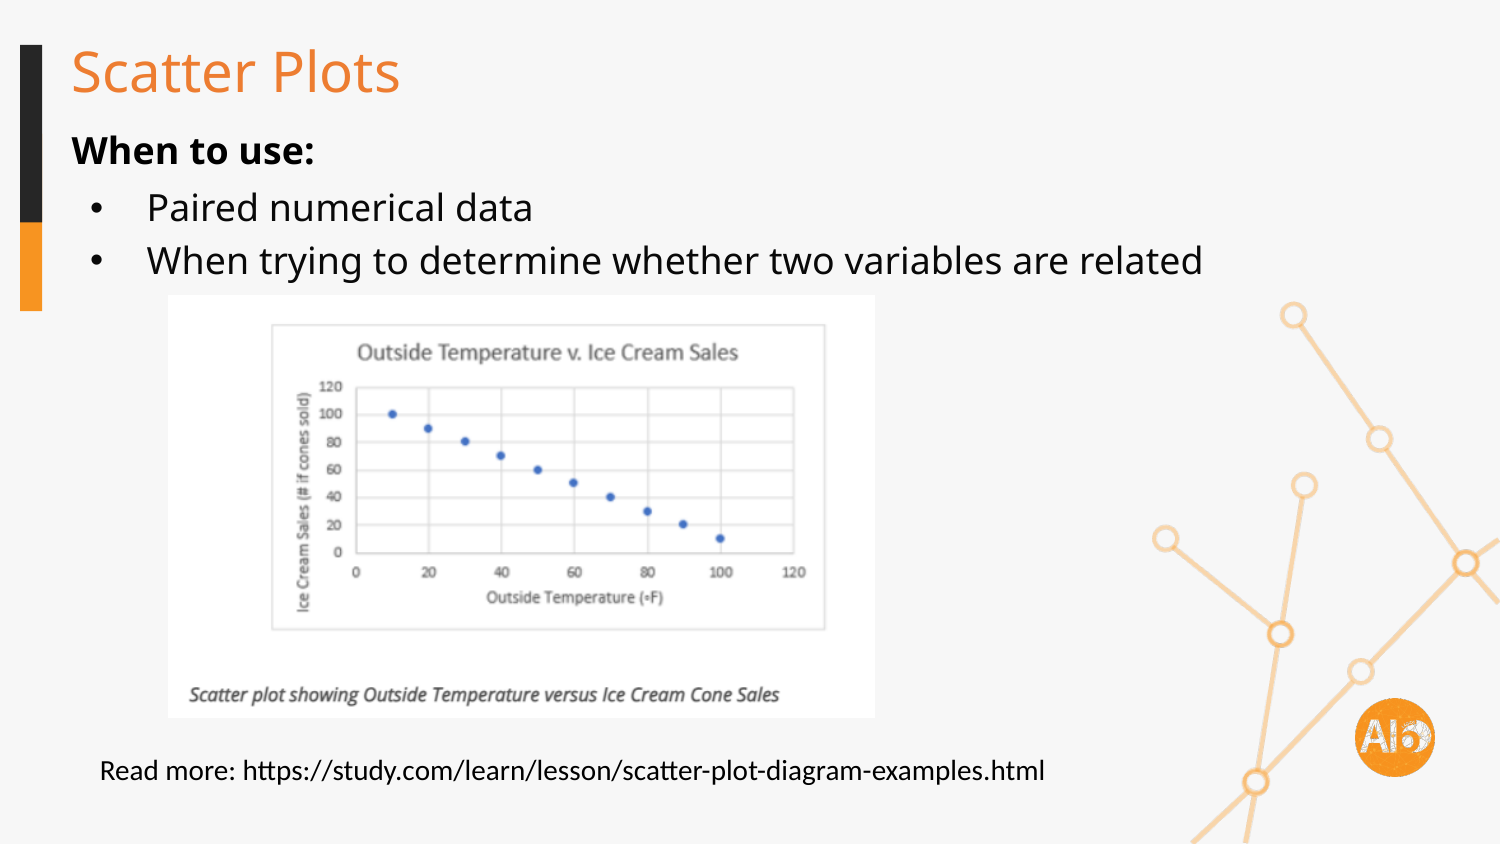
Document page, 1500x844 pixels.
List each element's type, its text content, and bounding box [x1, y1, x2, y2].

text_box Read more: https://study.com/learn/lesson/scatter-plot-diagram-examples.html [85, 736, 1355, 802]
list When to use: Paired numerical data When trying to determine whether two variables are related [60, 126, 1355, 663]
title Scatter Plots [60, 21, 1355, 126]
picture [168, 294, 875, 718]
picture [1151, 300, 1500, 844]
